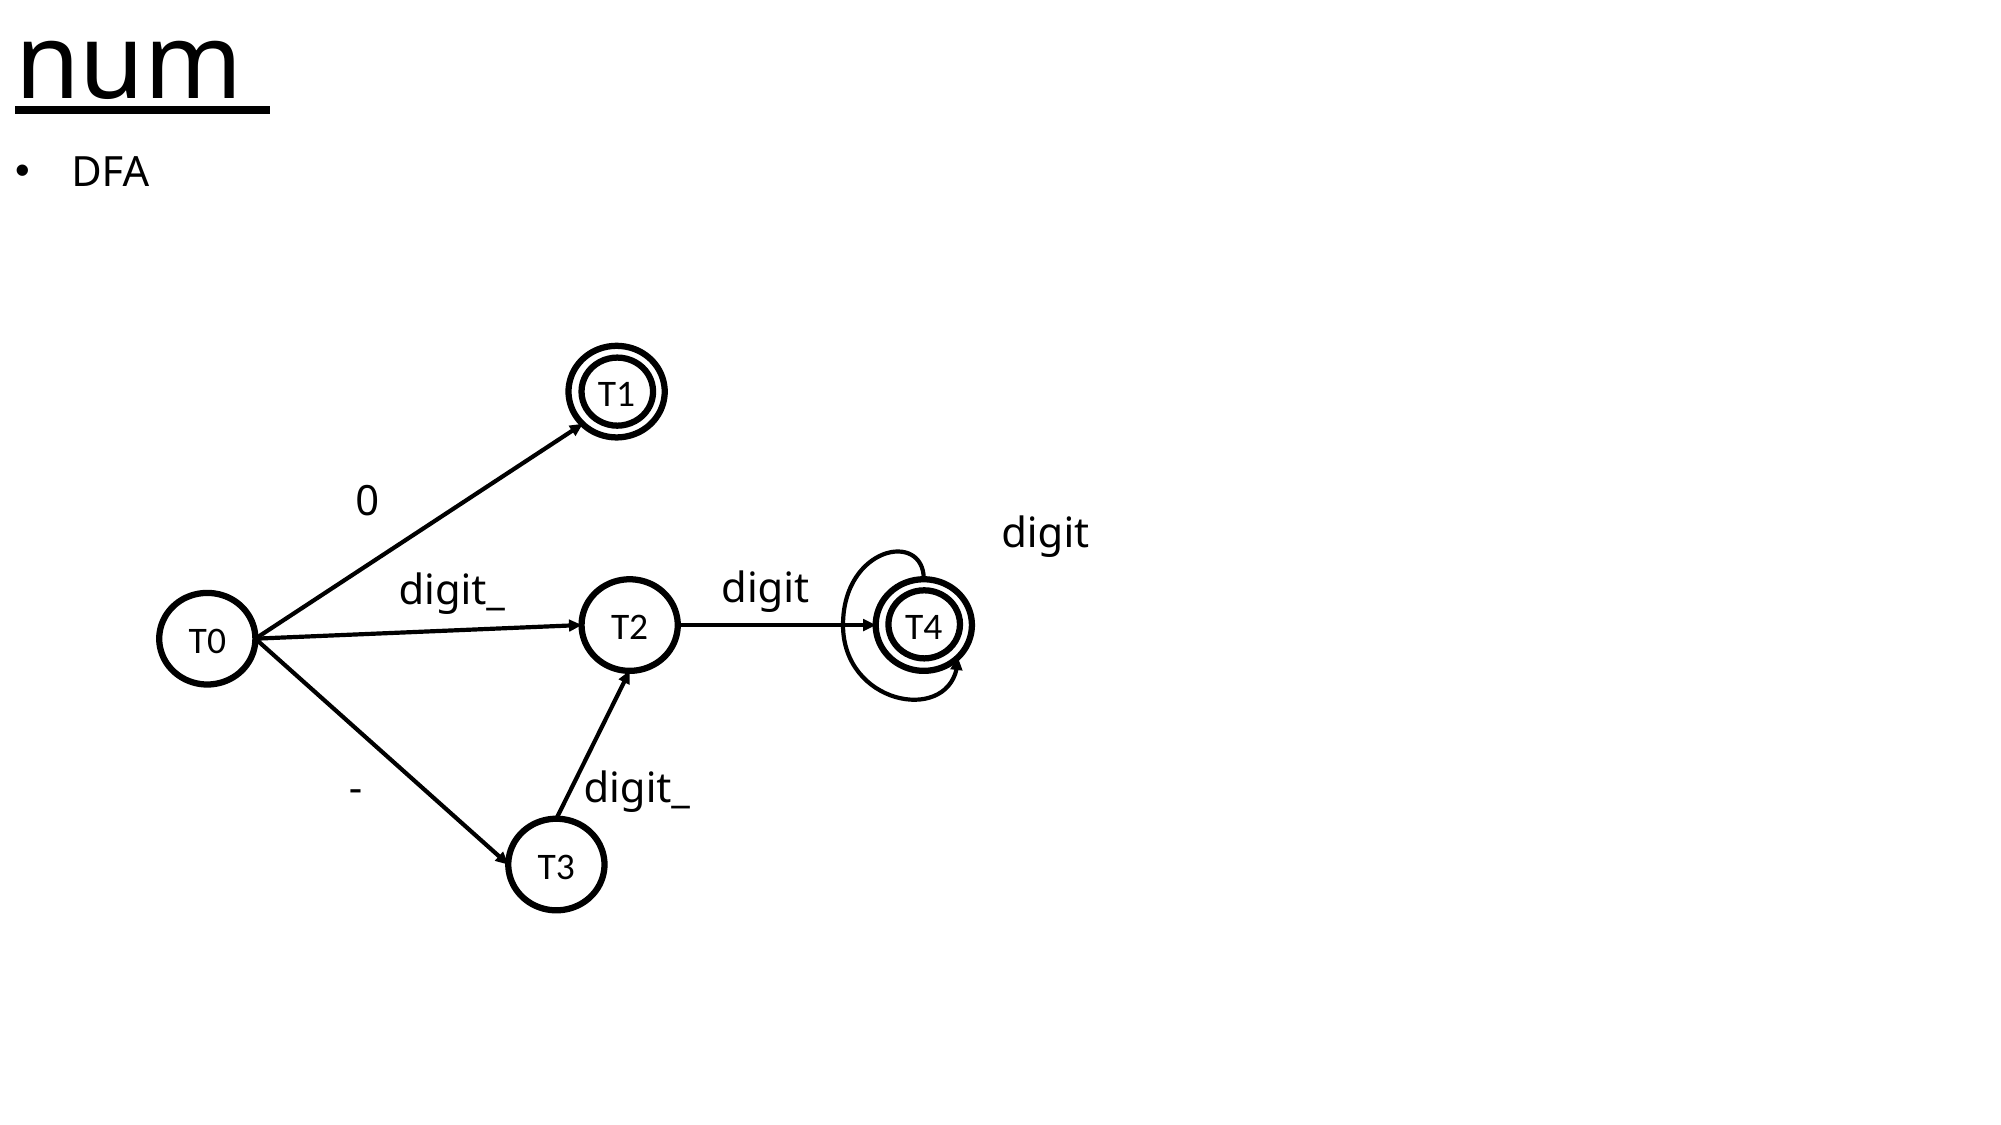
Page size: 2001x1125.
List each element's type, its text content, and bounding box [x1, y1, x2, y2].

text_box [580, 356, 655, 427]
title num [0, 0, 1500, 129]
subtitle DFA [0, 142, 2000, 199]
text_box digit [706, 558, 956, 651]
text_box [255, 625, 582, 639]
text_box digit [986, 503, 1236, 596]
text_box T4 [882, 636, 972, 672]
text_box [255, 638, 509, 865]
text_box T4 [956, 589, 966, 601]
text_box digit_ [509, 560, 633, 653]
text_box [887, 589, 959, 660]
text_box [255, 423, 583, 639]
text_box T3 [507, 817, 606, 912]
text_box T2 [590, 578, 679, 672]
text_box digit_ [568, 758, 818, 851]
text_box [556, 670, 630, 819]
text_box T0 [158, 591, 255, 686]
text_box T1 [567, 344, 666, 439]
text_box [901, 601, 980, 636]
